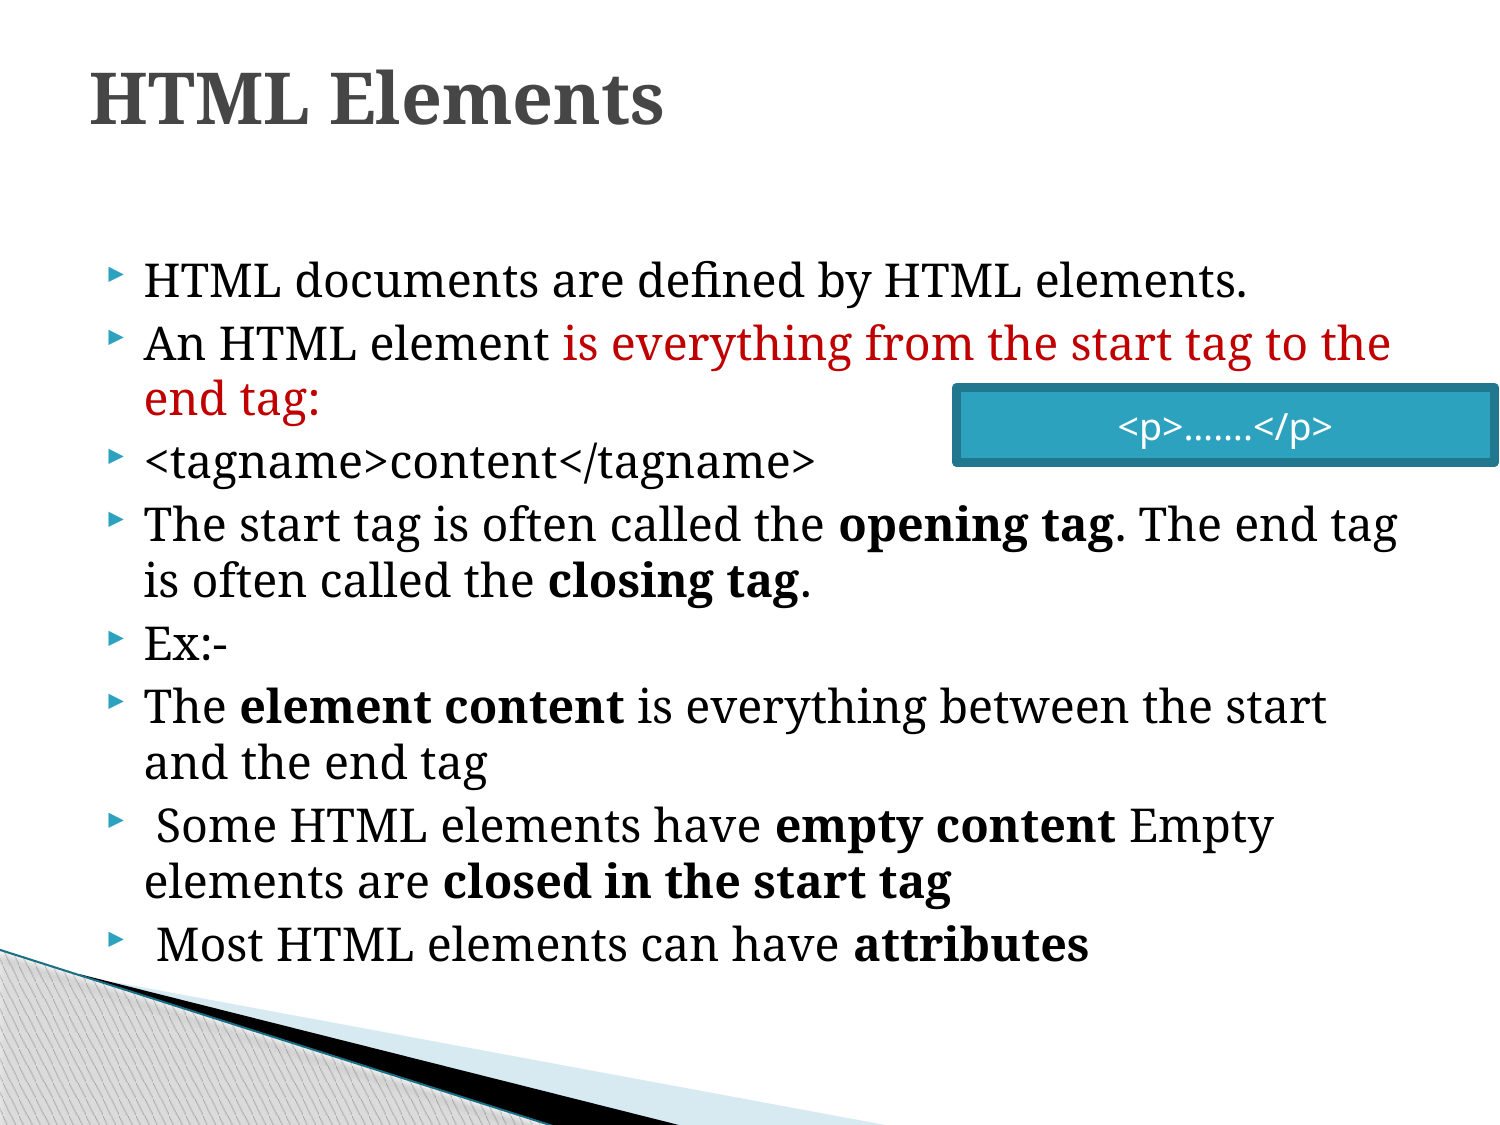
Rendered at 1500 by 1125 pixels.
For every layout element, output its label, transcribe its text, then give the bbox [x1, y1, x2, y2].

text_box <p>…….</p> [952, 383, 1499, 467]
title HTML Elements [75, 45, 1425, 233]
list HTML documents are defined by HTML elements. An HTML element is everything from the start tag to the end tag: <tagname>content</tagname> The start tag is often called the opening tag. The end tag is often called the closing tag. Ex:- The element content is everything between the start and the end tag Some HTML elements have empty content Empty elements are closed in the start tag Most HTML elements can have attributes [75, 243, 1425, 986]
